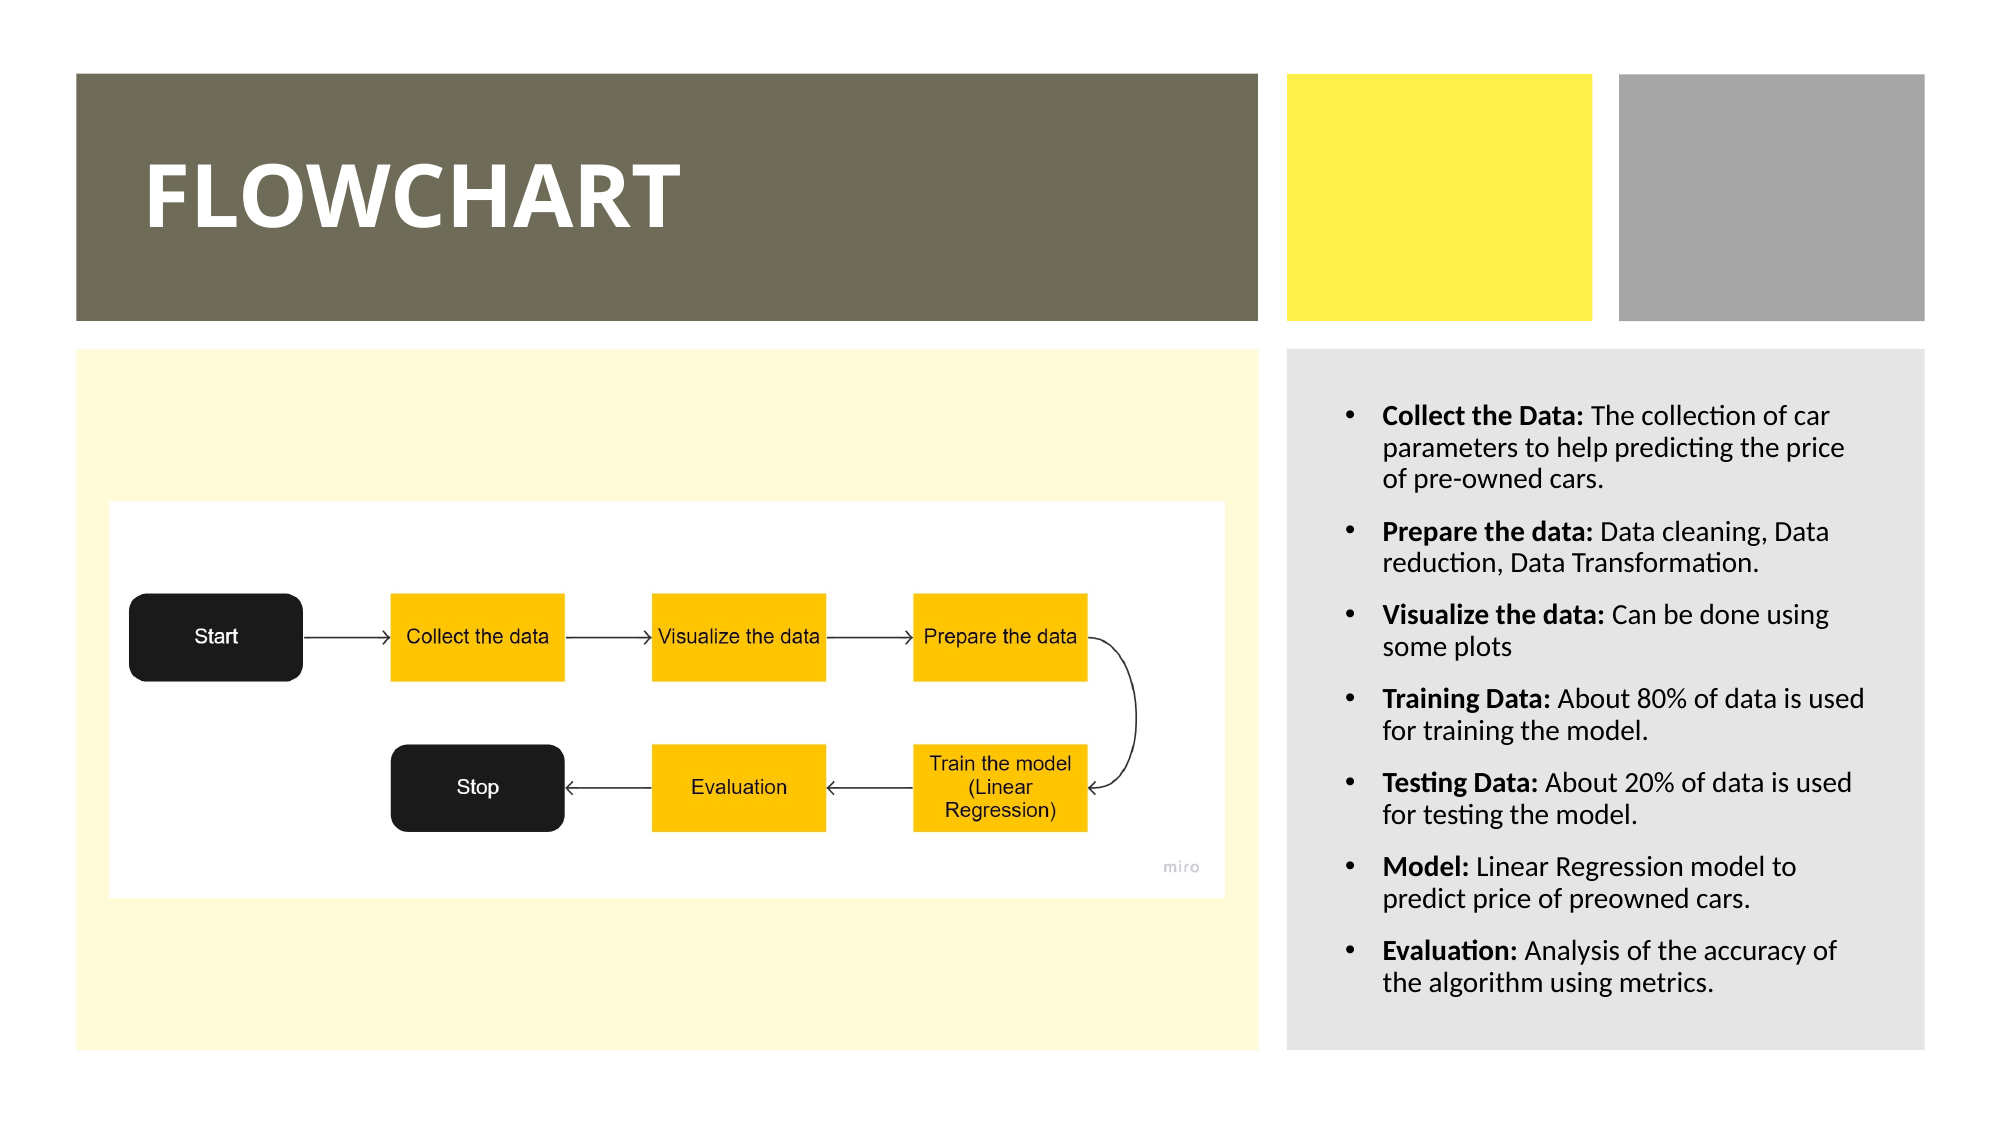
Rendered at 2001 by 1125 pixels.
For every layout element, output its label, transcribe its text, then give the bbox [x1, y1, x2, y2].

title FLOWCHART [127, 113, 1212, 285]
text_box [1618, 73, 1926, 322]
text_box [1286, 73, 1593, 322]
text_box [1286, 348, 1926, 1051]
text_box [75, 72, 1259, 322]
text_box [75, 348, 1259, 1051]
list Collect the Data: The collection of car parameters to help predicting the price of pre-owned cars. Prepare the data: Data cleaning, Data reduction, Data Transformation. Visualize the data: Can be done using some plots Training Data: About 80% of data is used for training the model. Testing Data: About 20% of data is used for testing the model. Model: Linear Regression model to predict price of preowned cars. Evaluation: Analysis of the accuracy of the algorithm using metrics. [1330, 392, 1882, 1007]
picture [109, 501, 1225, 898]
